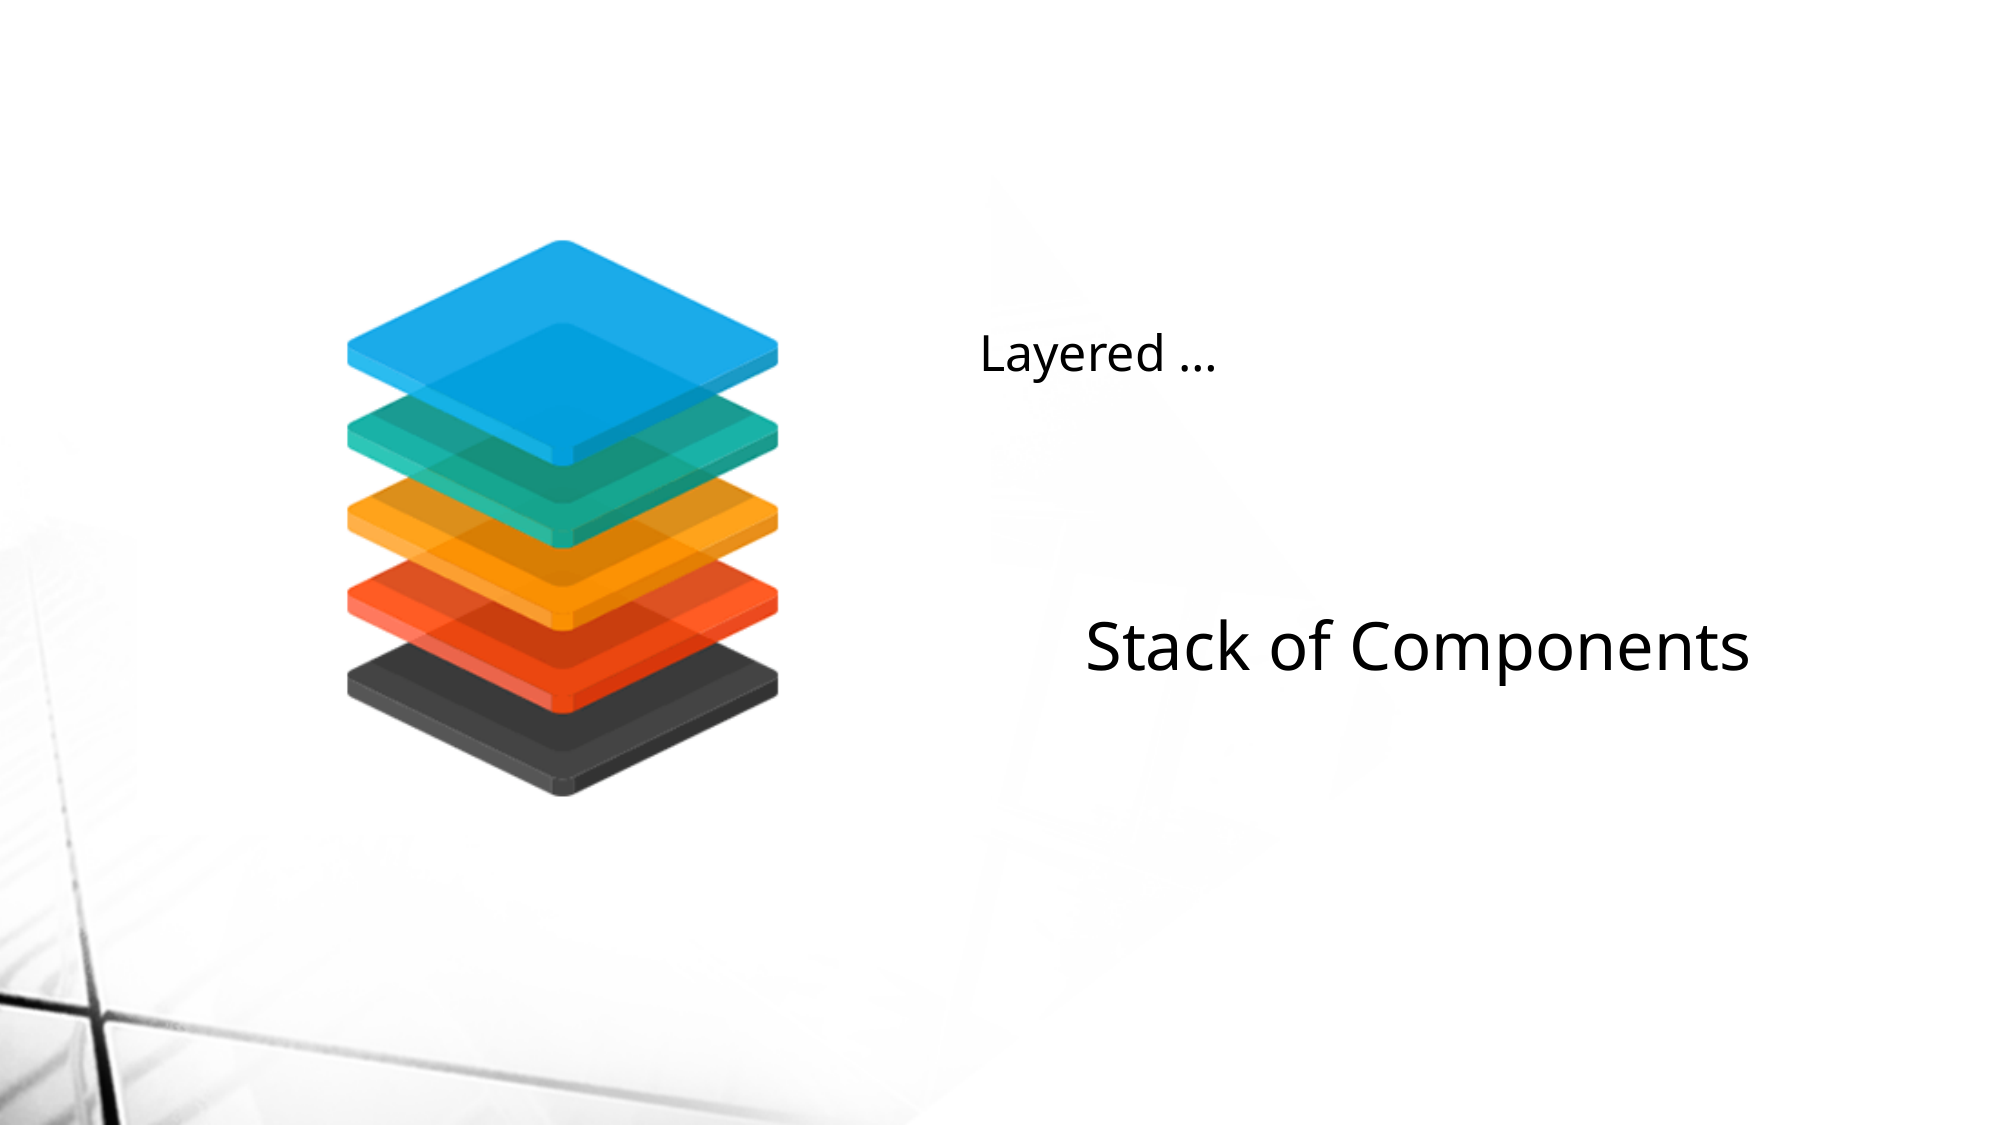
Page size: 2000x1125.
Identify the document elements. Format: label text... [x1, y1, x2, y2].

picture [0, 0, 2000, 1125]
text_box Stack of Components [1070, 596, 1771, 692]
text_box Layered … [991, 314, 1593, 390]
